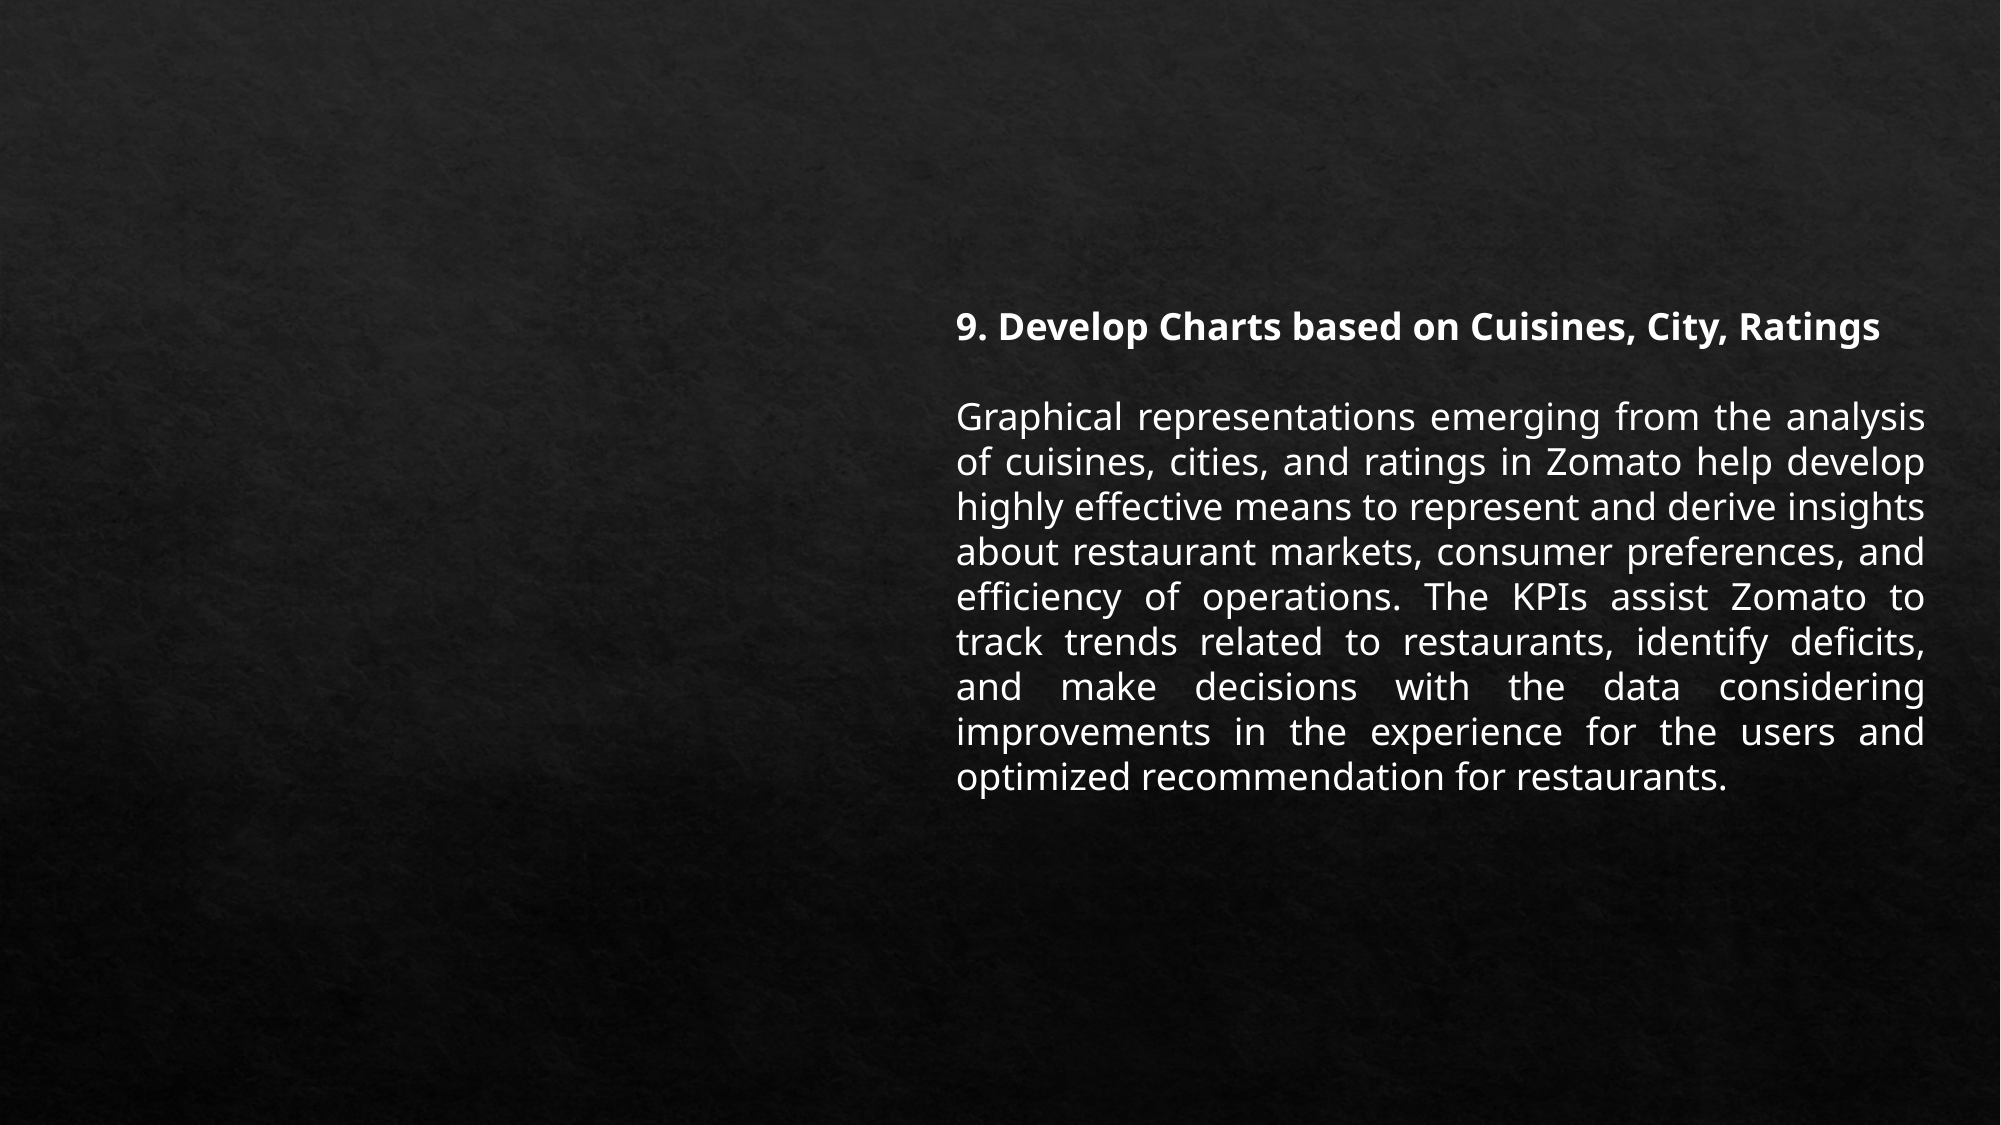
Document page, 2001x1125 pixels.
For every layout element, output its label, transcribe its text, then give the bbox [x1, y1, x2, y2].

text_box 9. Develop Charts based on Cuisines, City, Ratings Graphical representations emerging from the analysis of cuisines, cities, and ratings in Zomato help develop highly effective means to represent and derive insights about restaurant markets, consumer preferences, and efficiency of operations. The KPIs assist Zomato to track trends related to restaurants, identify deficits, and make decisions with the data considering improvements in the experience for the users and optimized recommendation for restaurants. [940, 295, 1942, 806]
